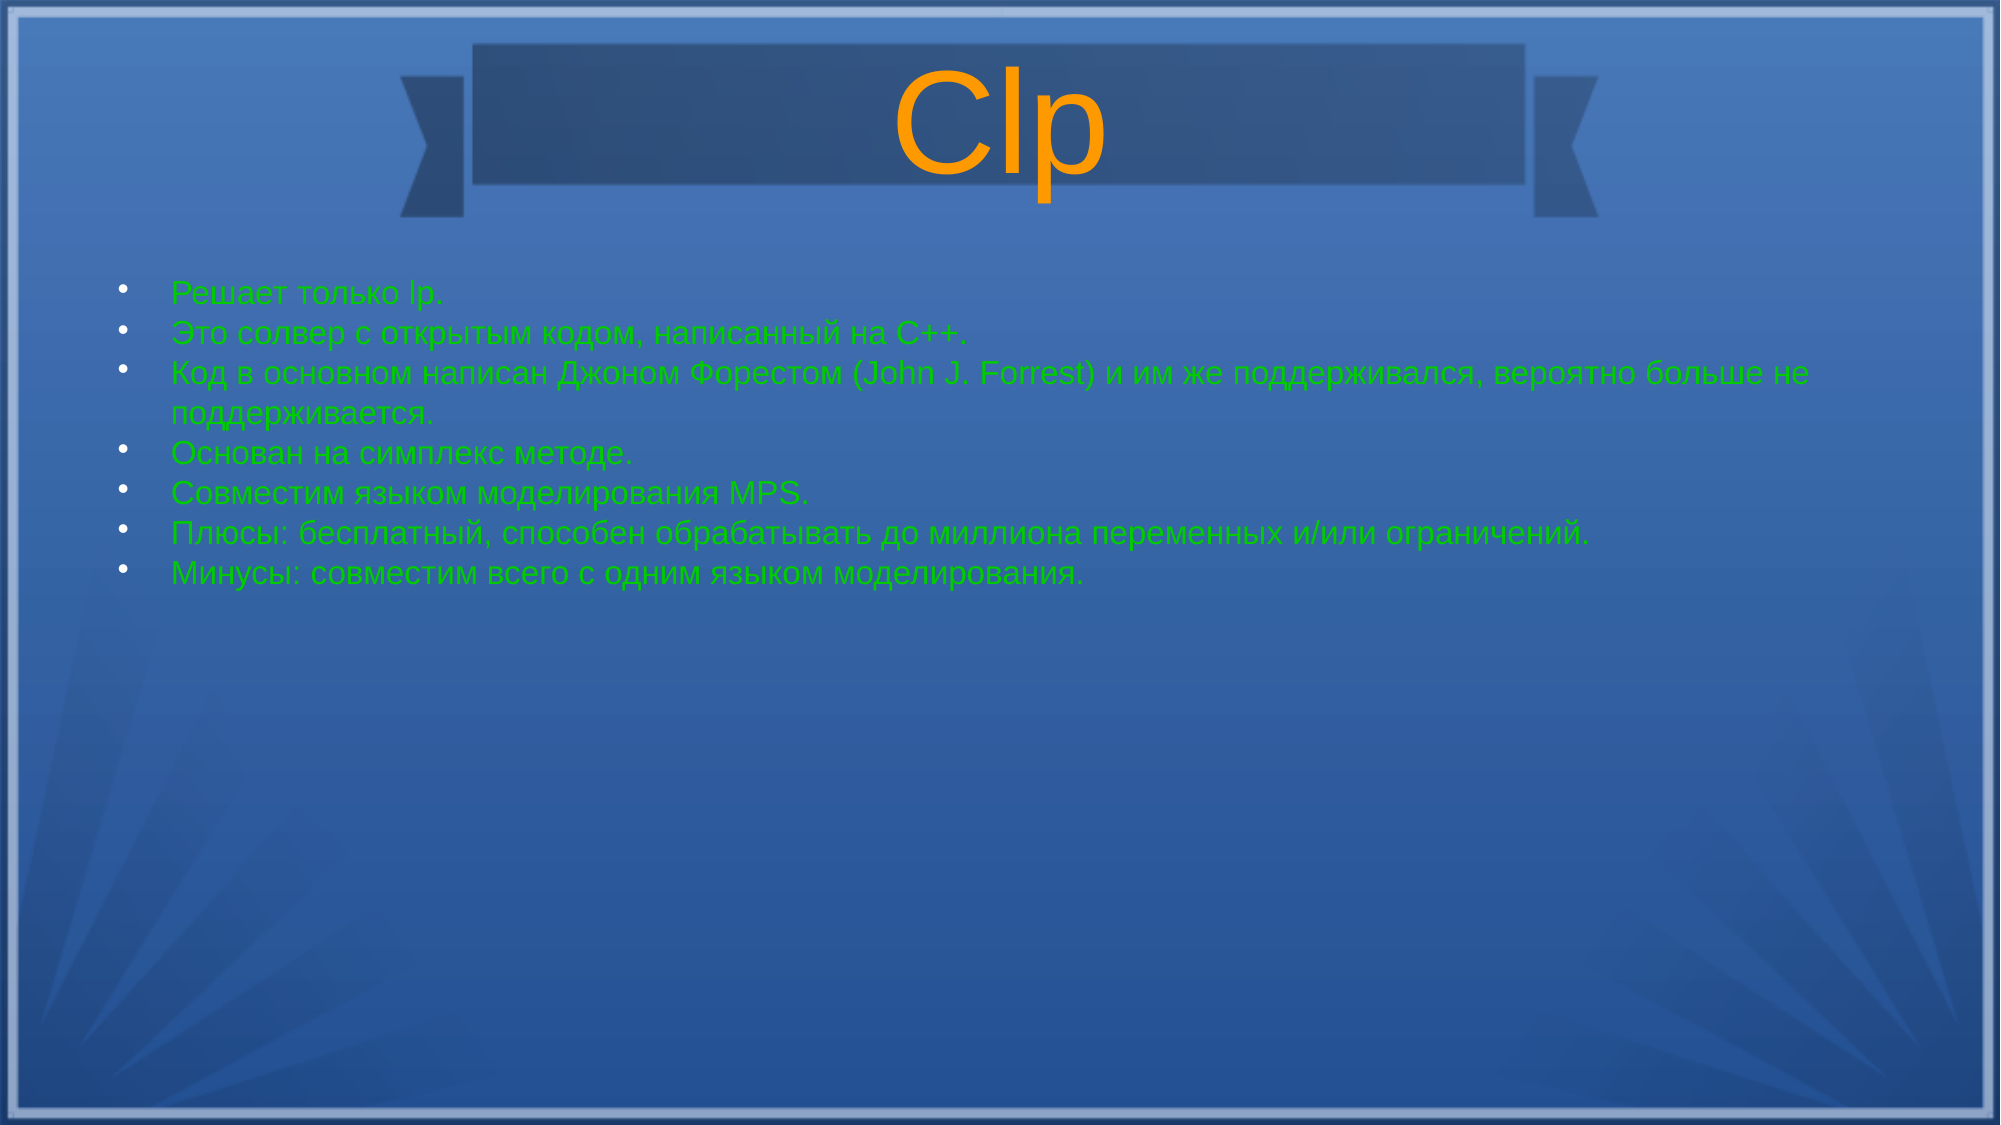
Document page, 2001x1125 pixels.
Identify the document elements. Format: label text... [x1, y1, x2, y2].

picture [0, 0, 2000, 1125]
text_box Clp [471, 32, 1529, 197]
text_box Решает только lp. Это солвер с открытым кодом, написанный на С++. Код в основном написан Джоном Форестом (John J. Forrest) и им же поддерживался, вероятно больше не поддерживается. Основан на симплекс методе. Совместим языком моделирования MPS. Плюсы: бесплатный, способен обрабатывать до миллиона переменных и/или ограничений. Минусы: совместим всего с одним языком моделирования. [99, 271, 1900, 1125]
